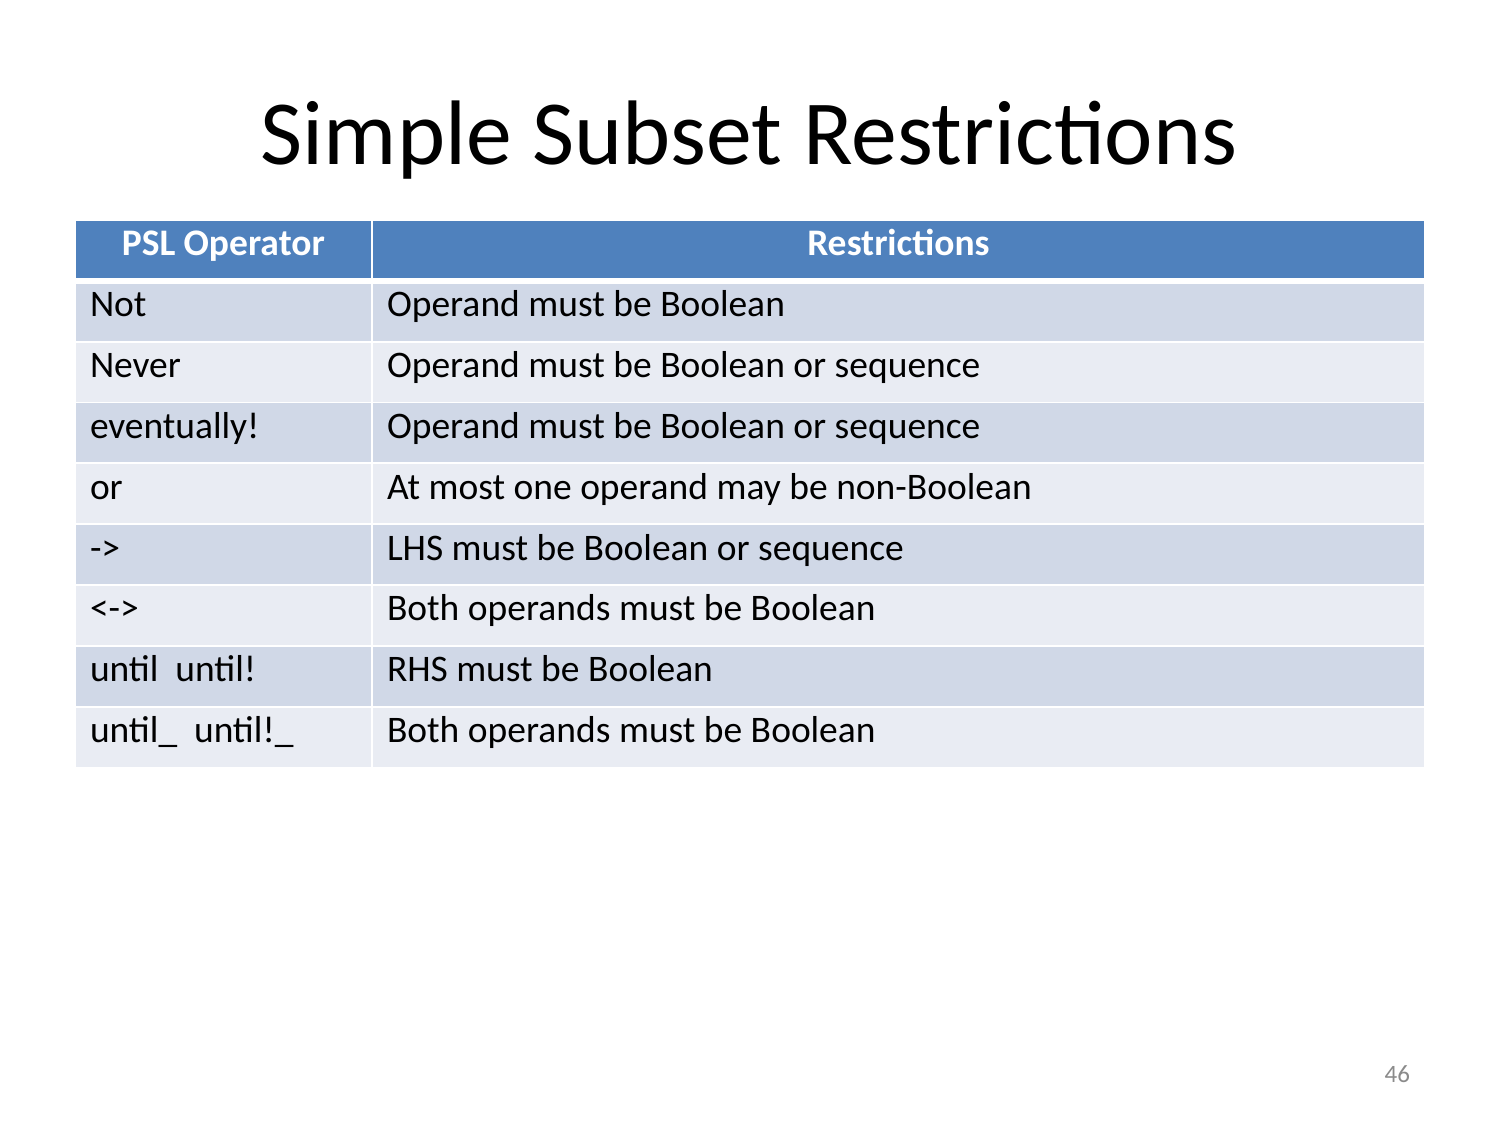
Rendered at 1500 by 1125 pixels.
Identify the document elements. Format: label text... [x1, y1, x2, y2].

table_header PSL Operator [76, 221, 371, 278]
table_header Restrictions [373, 221, 1424, 278]
table_cell Operand must be Boolean [373, 284, 1424, 341]
slide_number 46 [1074, 1042, 1425, 1103]
table_cell -> [76, 525, 371, 584]
table_cell At most one operand may be non-Boolean [373, 464, 1424, 523]
table_cell Operand must be Boolean or sequence [373, 403, 1424, 462]
table_cell Both operands must be Boolean [373, 708, 1424, 767]
table_cell until until! [76, 647, 371, 706]
table_cell Not [76, 284, 371, 341]
table_cell <-> [76, 586, 371, 645]
table_cell Operand must be Boolean or sequence [373, 343, 1424, 402]
table_cell Never [76, 343, 371, 402]
title Simple Subset Restrictions [91, 62, 1409, 194]
table_cell LHS must be Boolean or sequence [373, 525, 1424, 584]
table_cell eventually! [76, 403, 371, 462]
table_cell or [76, 464, 371, 523]
table_cell RHS must be Boolean [373, 647, 1424, 706]
table_cell until_ until!_ [76, 708, 371, 767]
table_cell Both operands must be Boolean [373, 586, 1424, 645]
